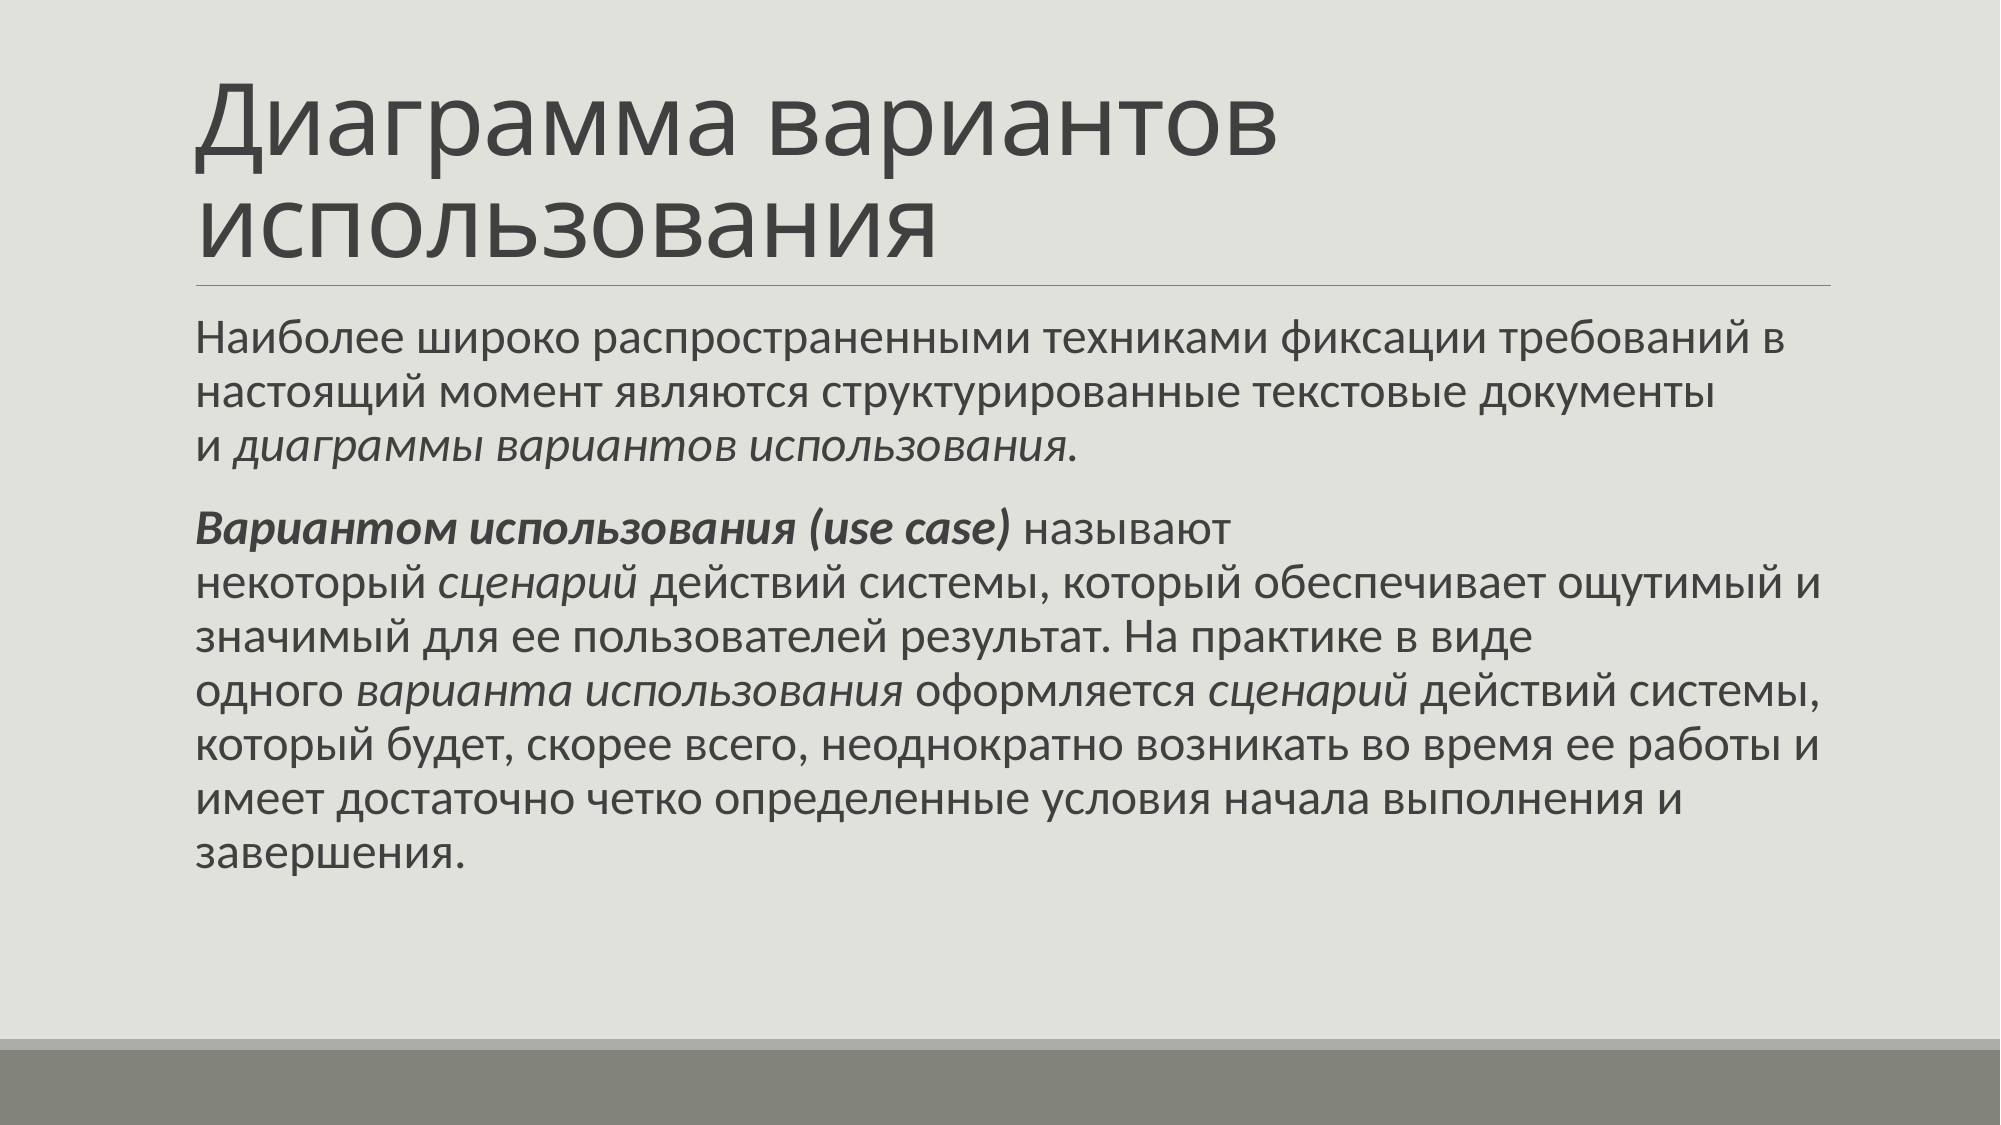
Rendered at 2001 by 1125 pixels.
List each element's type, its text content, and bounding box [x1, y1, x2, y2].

list Наиболее широко распространенными техниками фиксации требований в настоящий момент являются структурированные текстовые документы и диаграммы вариантов использования. Вариантом использования (use case) называют некоторый сценарий действий системы, который обеспечивает ощутимый и значимый для ее пользователей результат. На практике в виде одного варианта использования оформляется сценарий действий системы, который будет, скорее всего, неоднократно возникать во время ее работы и имеет достаточно четко определенные условия начала выполнения и завершения. [180, 302, 1830, 963]
title Диаграмма вариантов использования [180, 47, 1830, 285]
